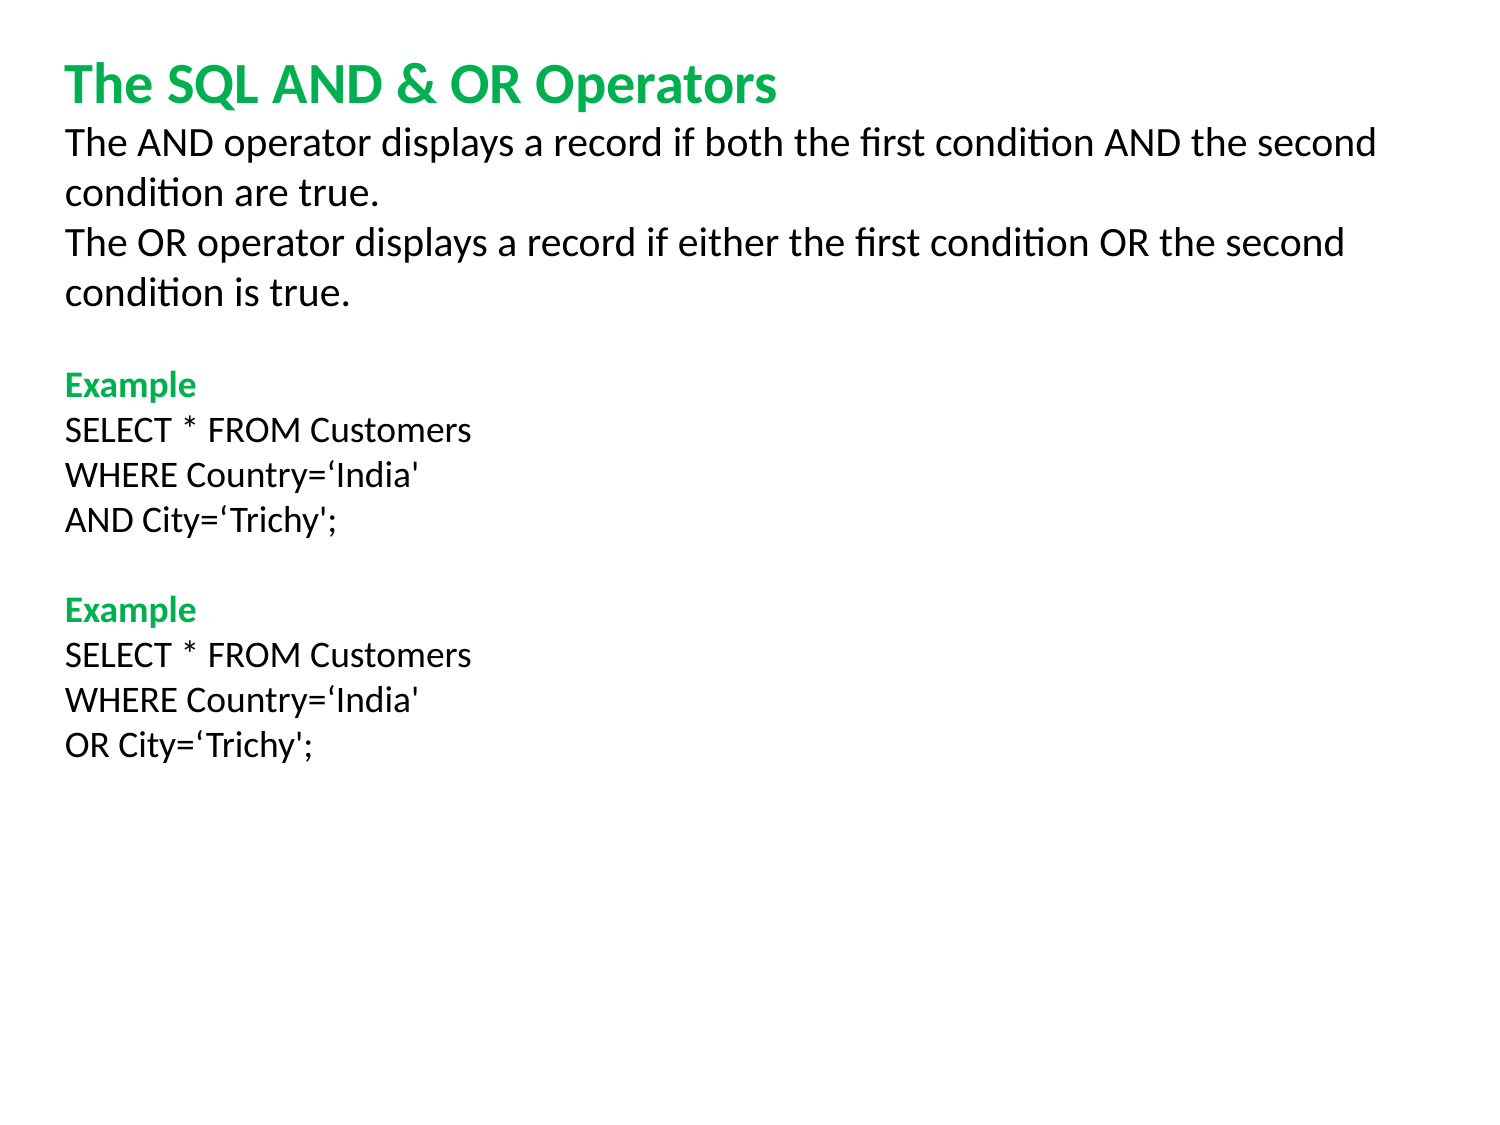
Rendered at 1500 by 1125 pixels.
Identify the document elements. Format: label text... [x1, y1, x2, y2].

text_box [49, 24, 1475, 182]
text_box The SQL AND & OR Operators The AND operator displays a record if both the first condition AND the second condition are true. The OR operator displays a record if either the first condition OR the second condition is true. Example SELECT * FROM Customers WHERE Country=‘India' AND City=‘Trichy'; Example SELECT * FROM Customers WHERE Country=‘India' OR City=‘Trichy'; [49, 37, 1463, 1043]
